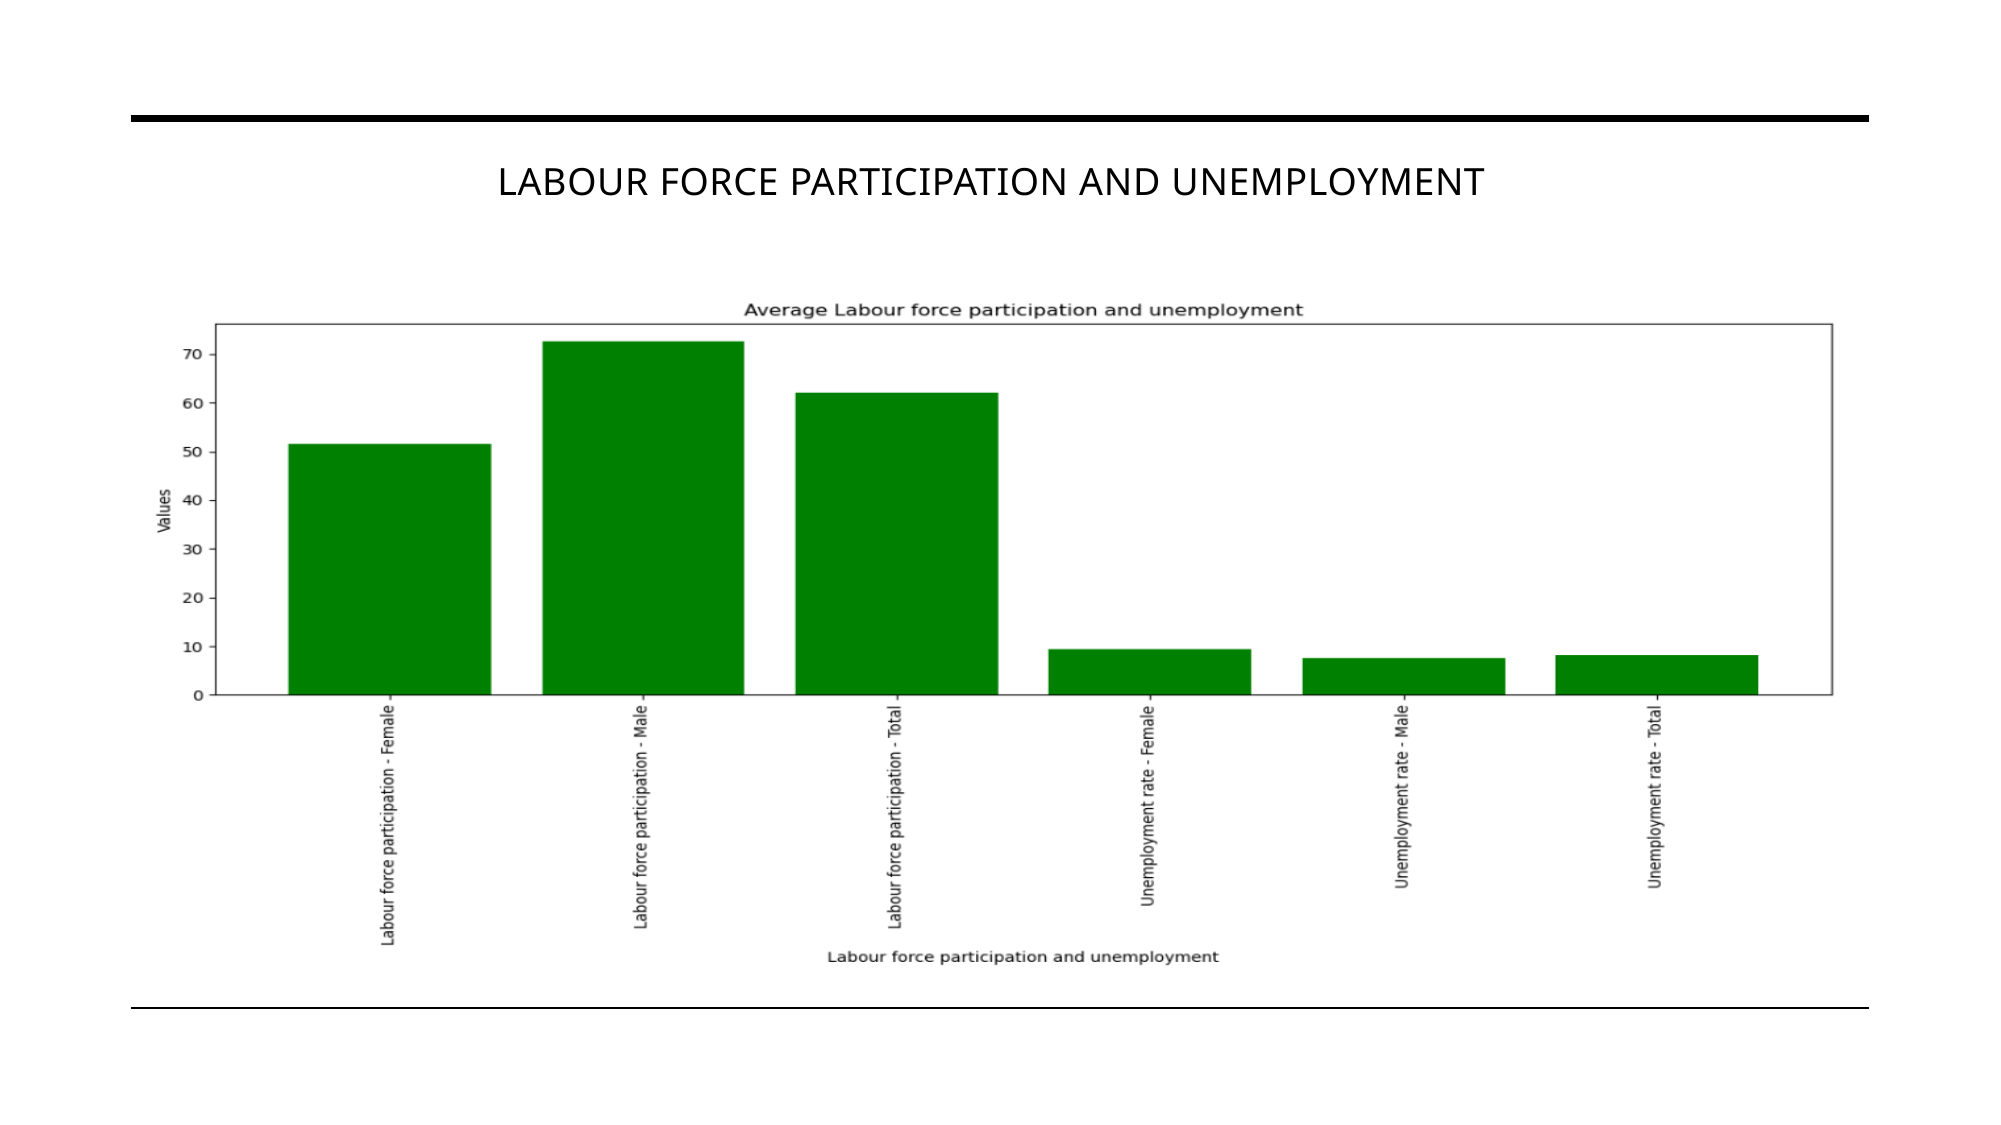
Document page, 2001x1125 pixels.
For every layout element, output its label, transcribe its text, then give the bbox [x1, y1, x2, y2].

title Labour force participation and unemployment [114, 149, 1869, 247]
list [114, 294, 1869, 979]
